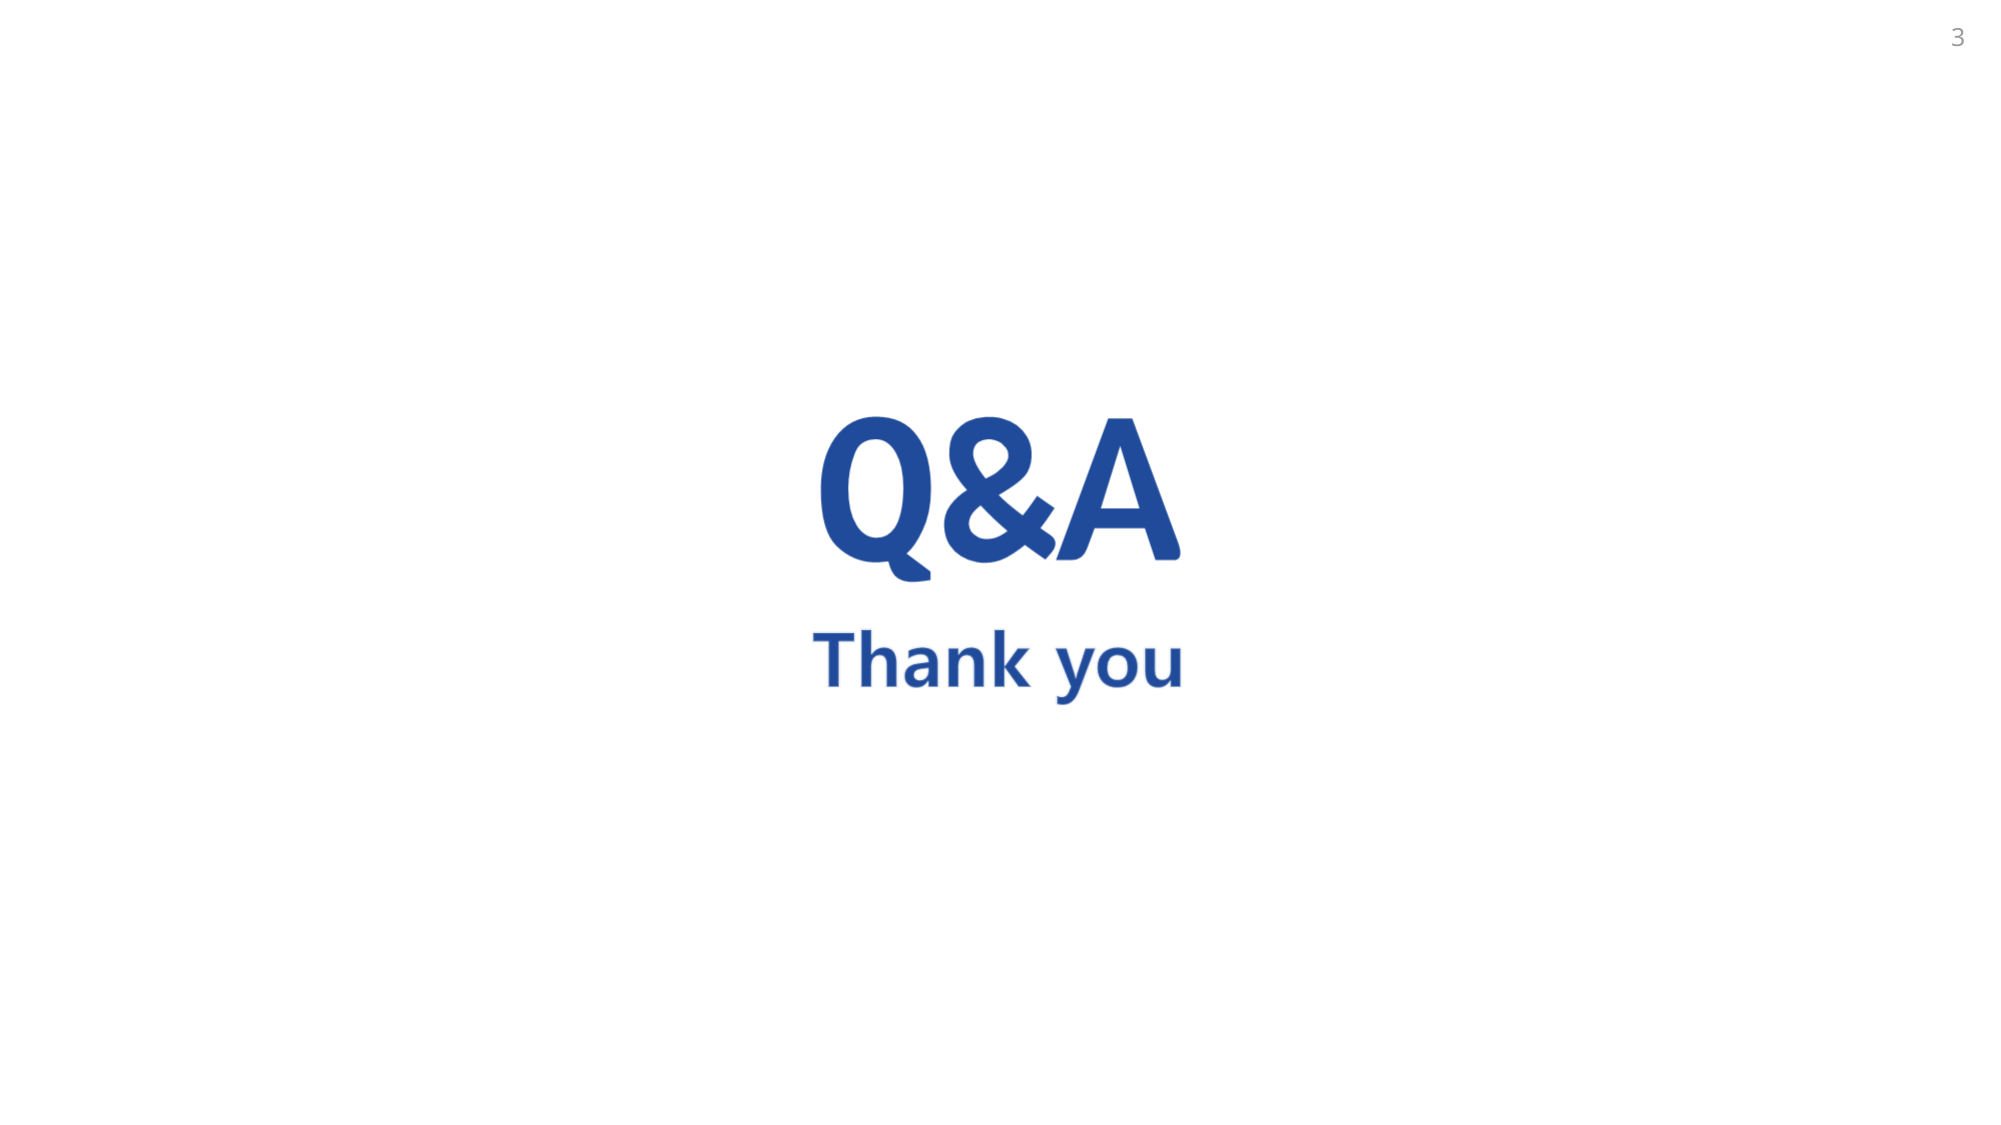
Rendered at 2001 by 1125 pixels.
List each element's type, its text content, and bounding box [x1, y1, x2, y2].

slide_number 3 [1530, 8, 1981, 68]
